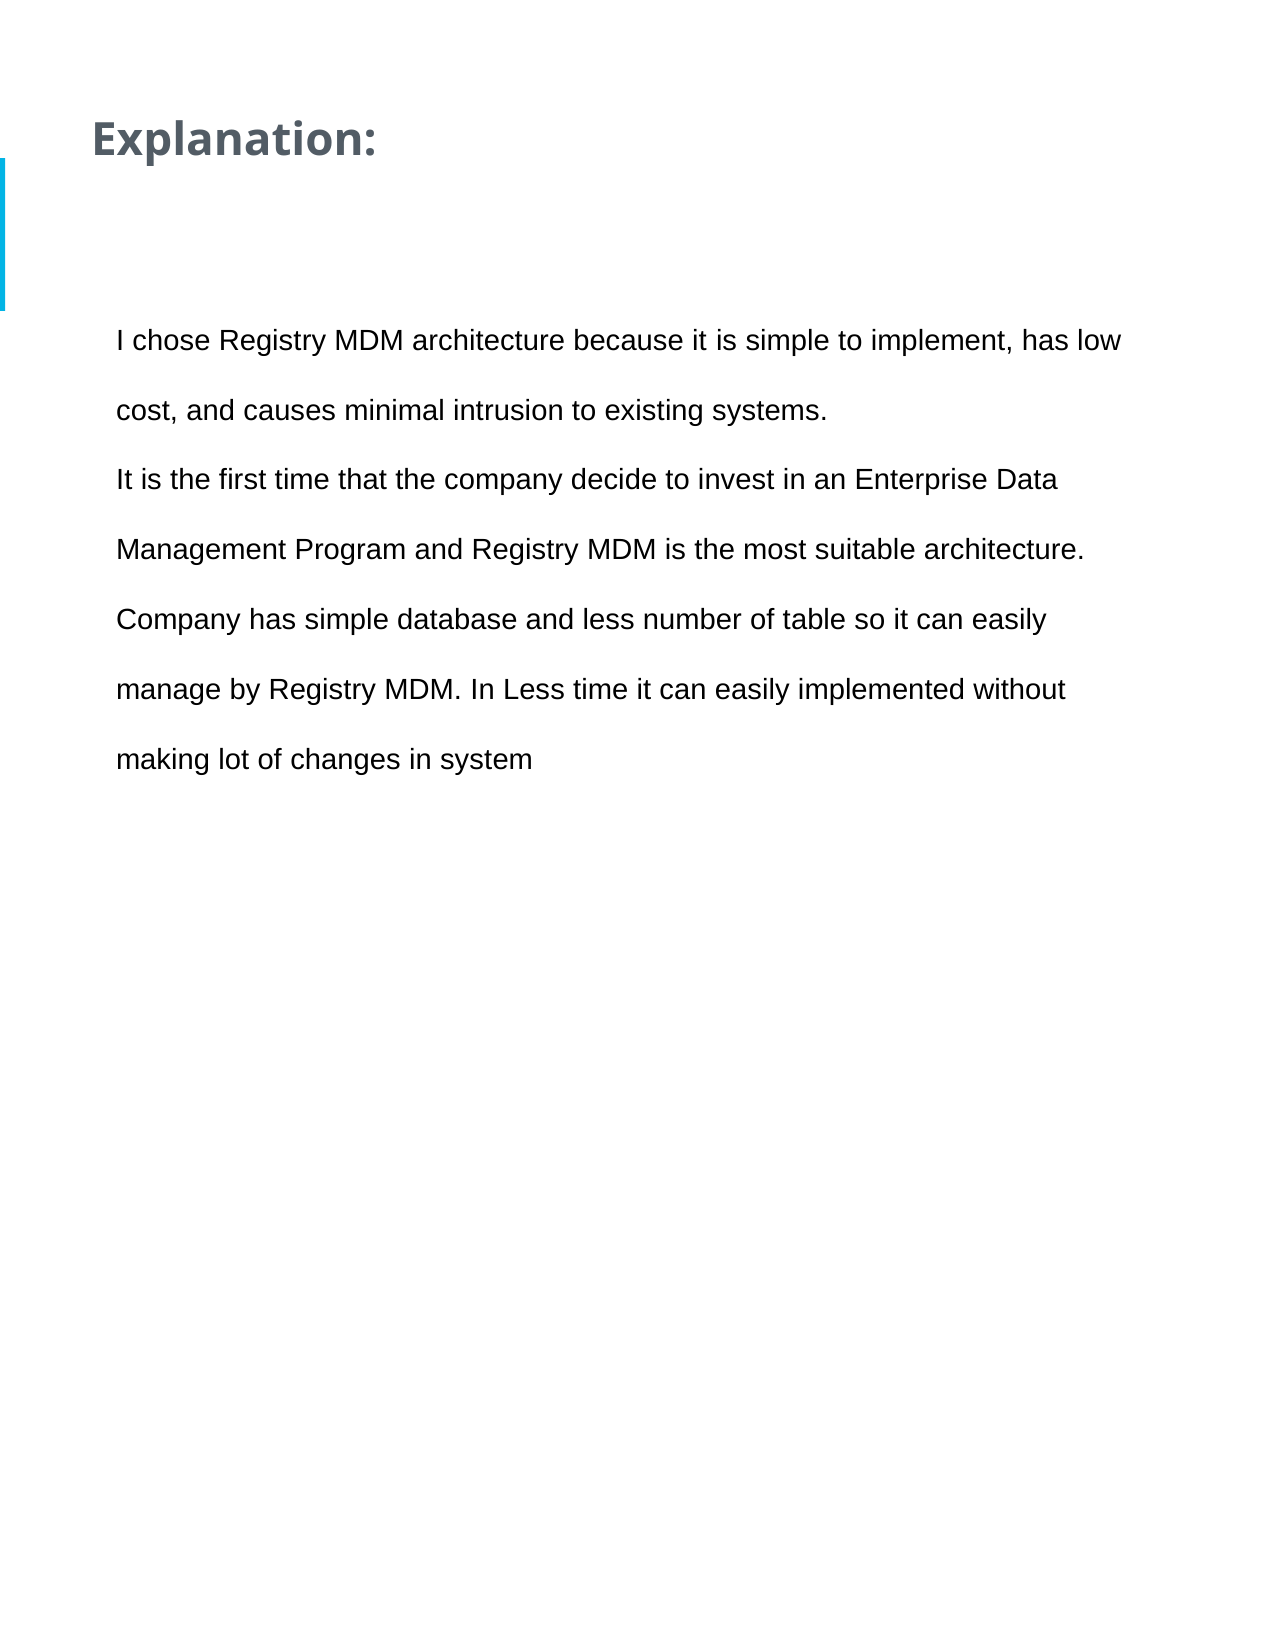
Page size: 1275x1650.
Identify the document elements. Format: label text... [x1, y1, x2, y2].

text_box I chose Registry MDM architecture because it is simple to implement, has low cost, and causes minimal intrusion to existing systems. It is the first time that the company decide to invest in an Enterprise Data Management Program and Registry MDM is the most suitable architecture. Company has simple database and less number of table so it can easily manage by Registry MDM. In Less time it can easily implemented without making lot of changes in system [101, 243, 1175, 783]
list Explanation: [76, 85, 1199, 197]
